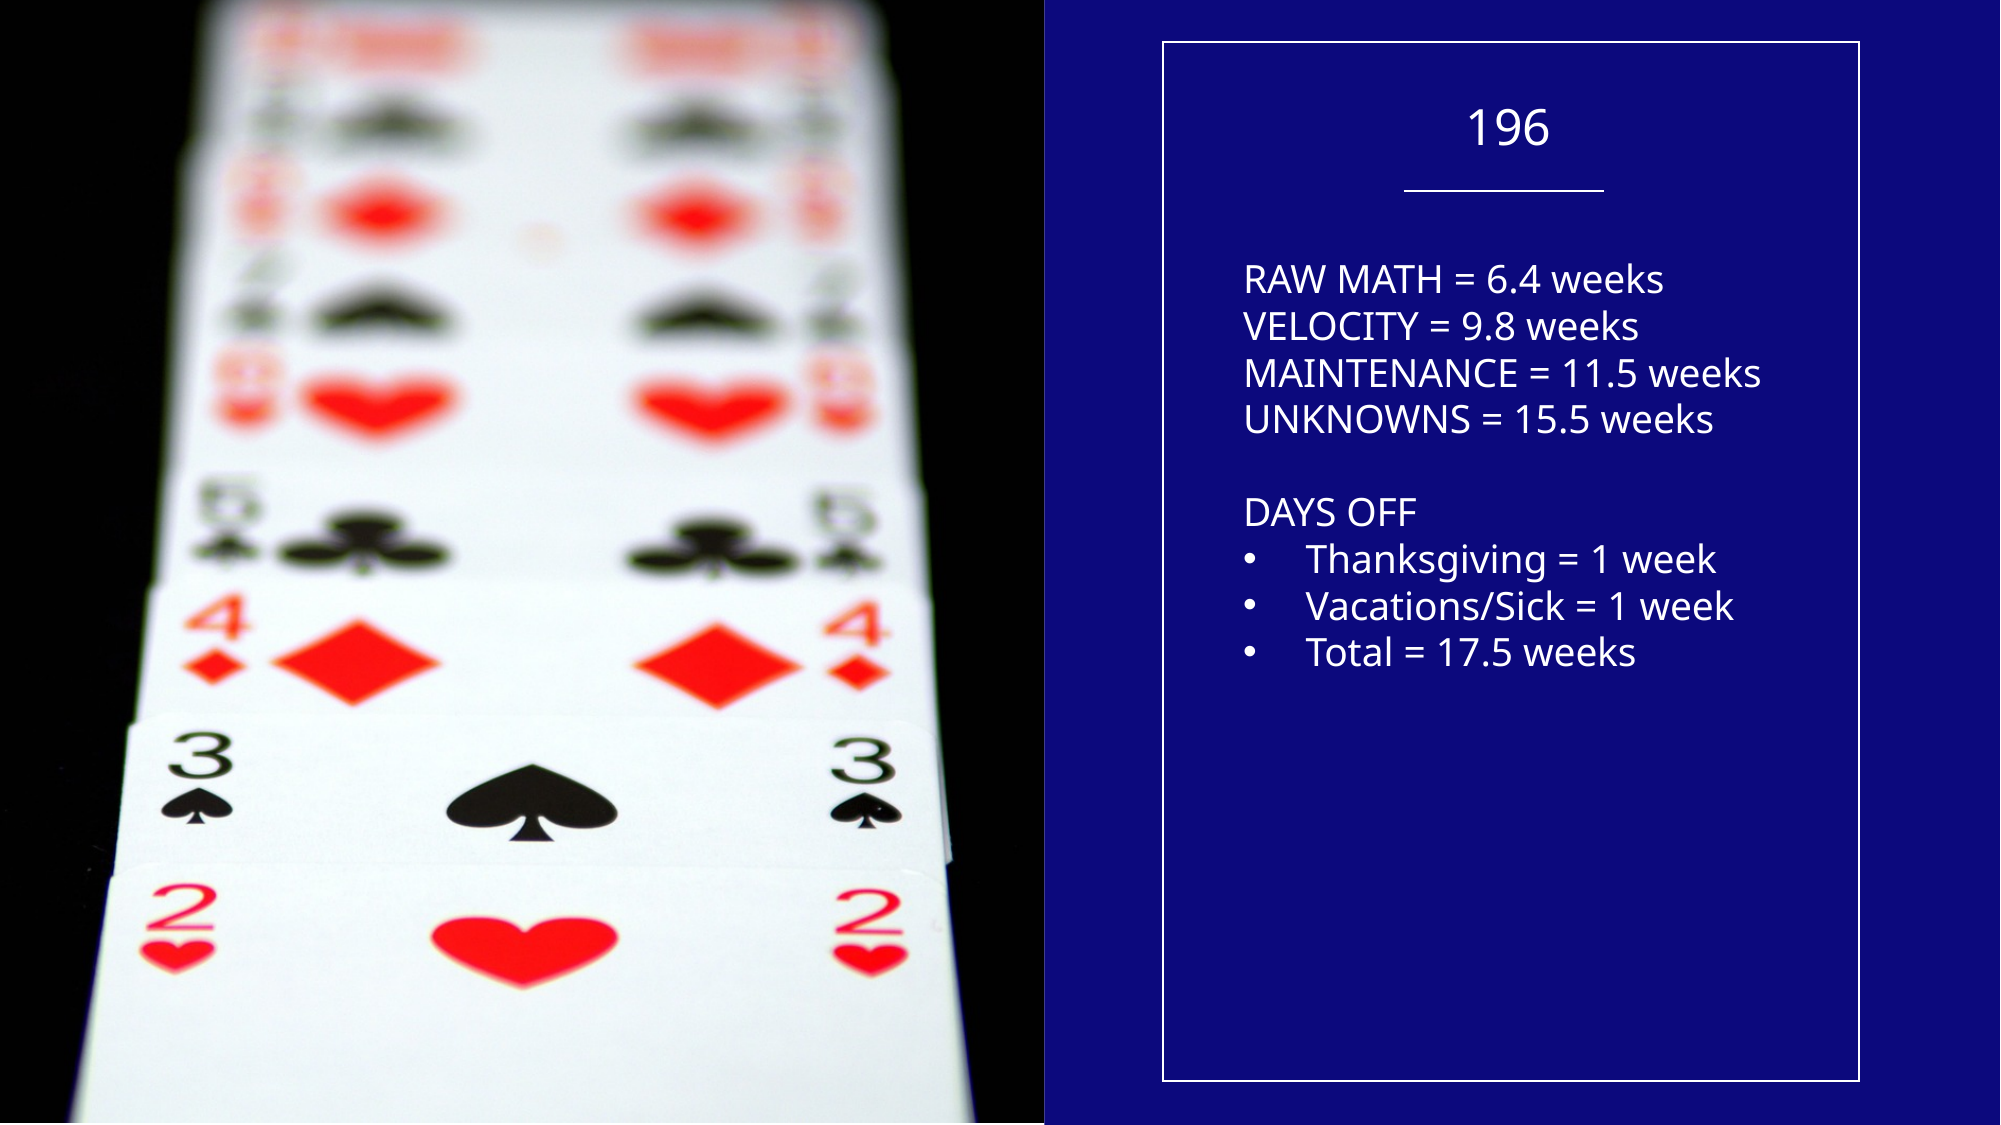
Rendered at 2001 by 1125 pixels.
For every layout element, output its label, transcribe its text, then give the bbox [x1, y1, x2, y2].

text_box RAW MATH = 6.4 weeks VELOCITY = 9.8 weeks MAINTENANCE = 11.5 weeks UNKNOWNS = 15.5 weeks DAYS OFF Thanksgiving = 1 week Vacations/Sick = 1 week Total = 17.5 weeks [1228, 247, 1817, 682]
picture [0, 0, 1045, 1123]
text_box [1162, 41, 1860, 1082]
text_box [1044, 0, 2000, 1125]
